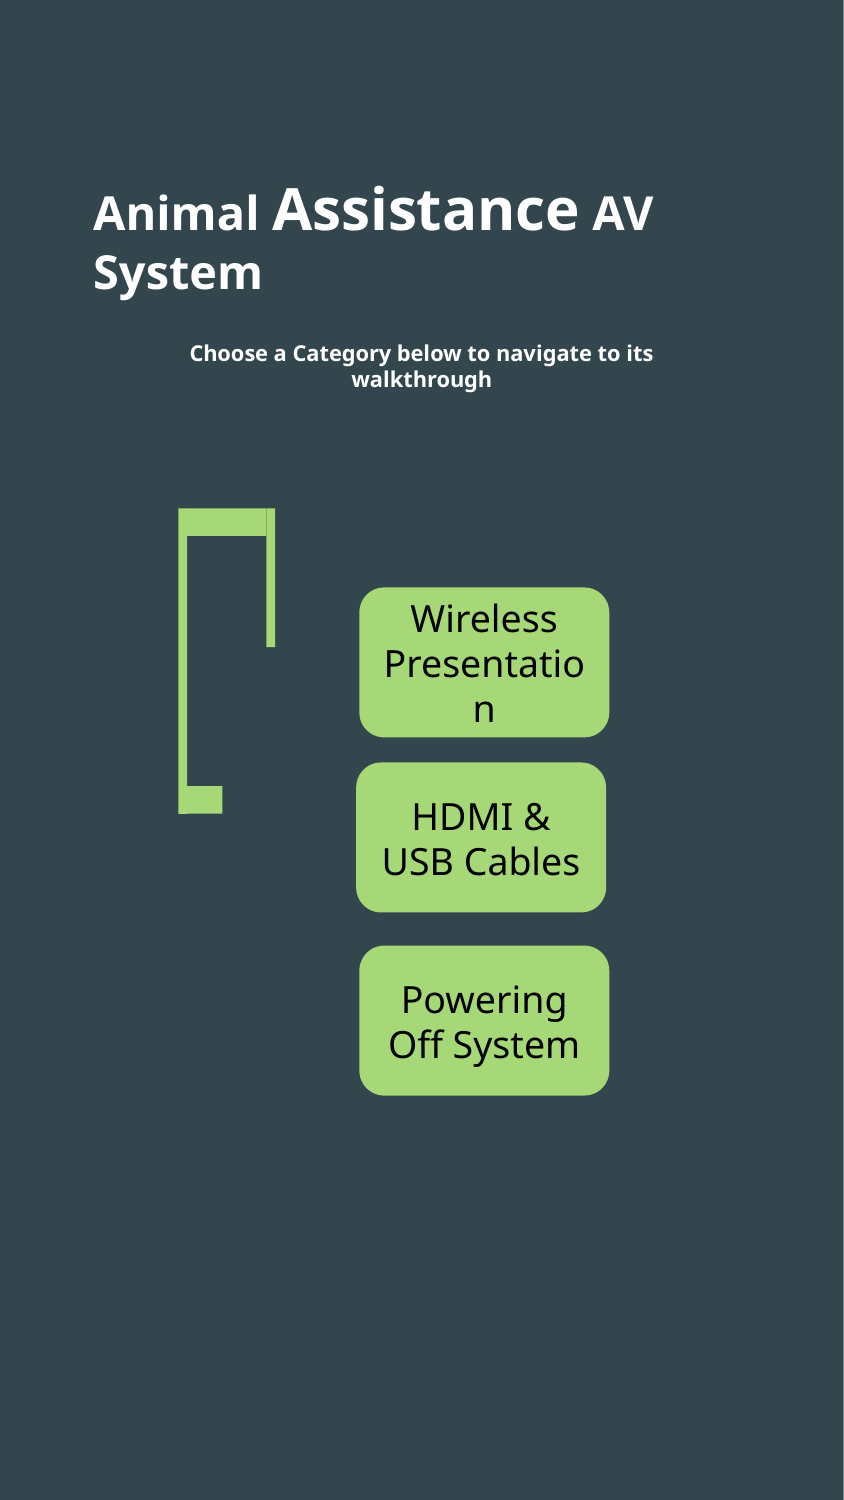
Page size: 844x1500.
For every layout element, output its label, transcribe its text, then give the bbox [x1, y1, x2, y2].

subtitle Choose a Category below to navigate to its walkthrough [128, 324, 716, 384]
text_box Wireless Presentation [359, 587, 610, 738]
text_box Powering Off System [359, 945, 610, 1096]
title Animal Assistance AV System [78, 164, 766, 275]
text_box HDMI & USB Cables [356, 762, 607, 913]
